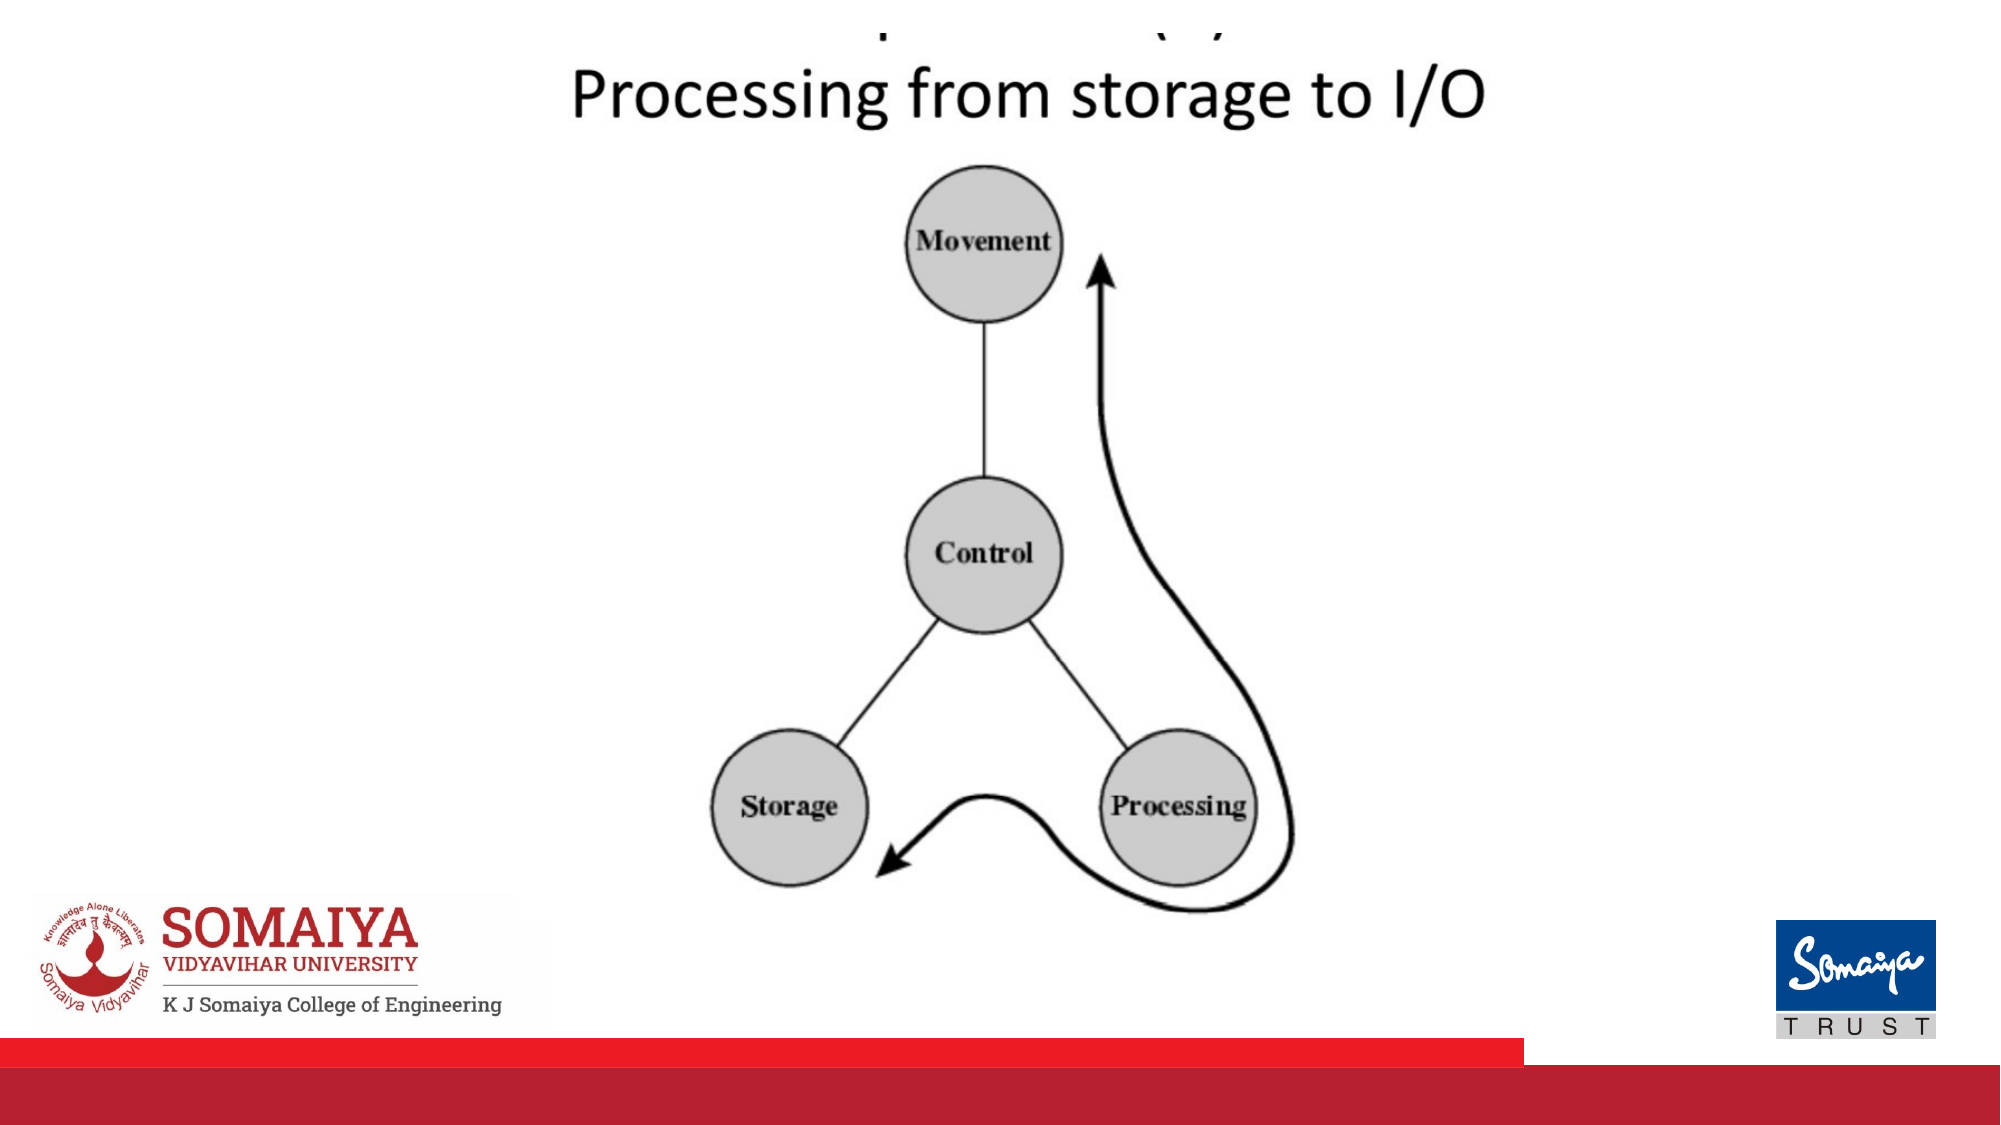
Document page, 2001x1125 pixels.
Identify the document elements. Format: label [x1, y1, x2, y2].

text_box [0, 33, 2000, 1125]
